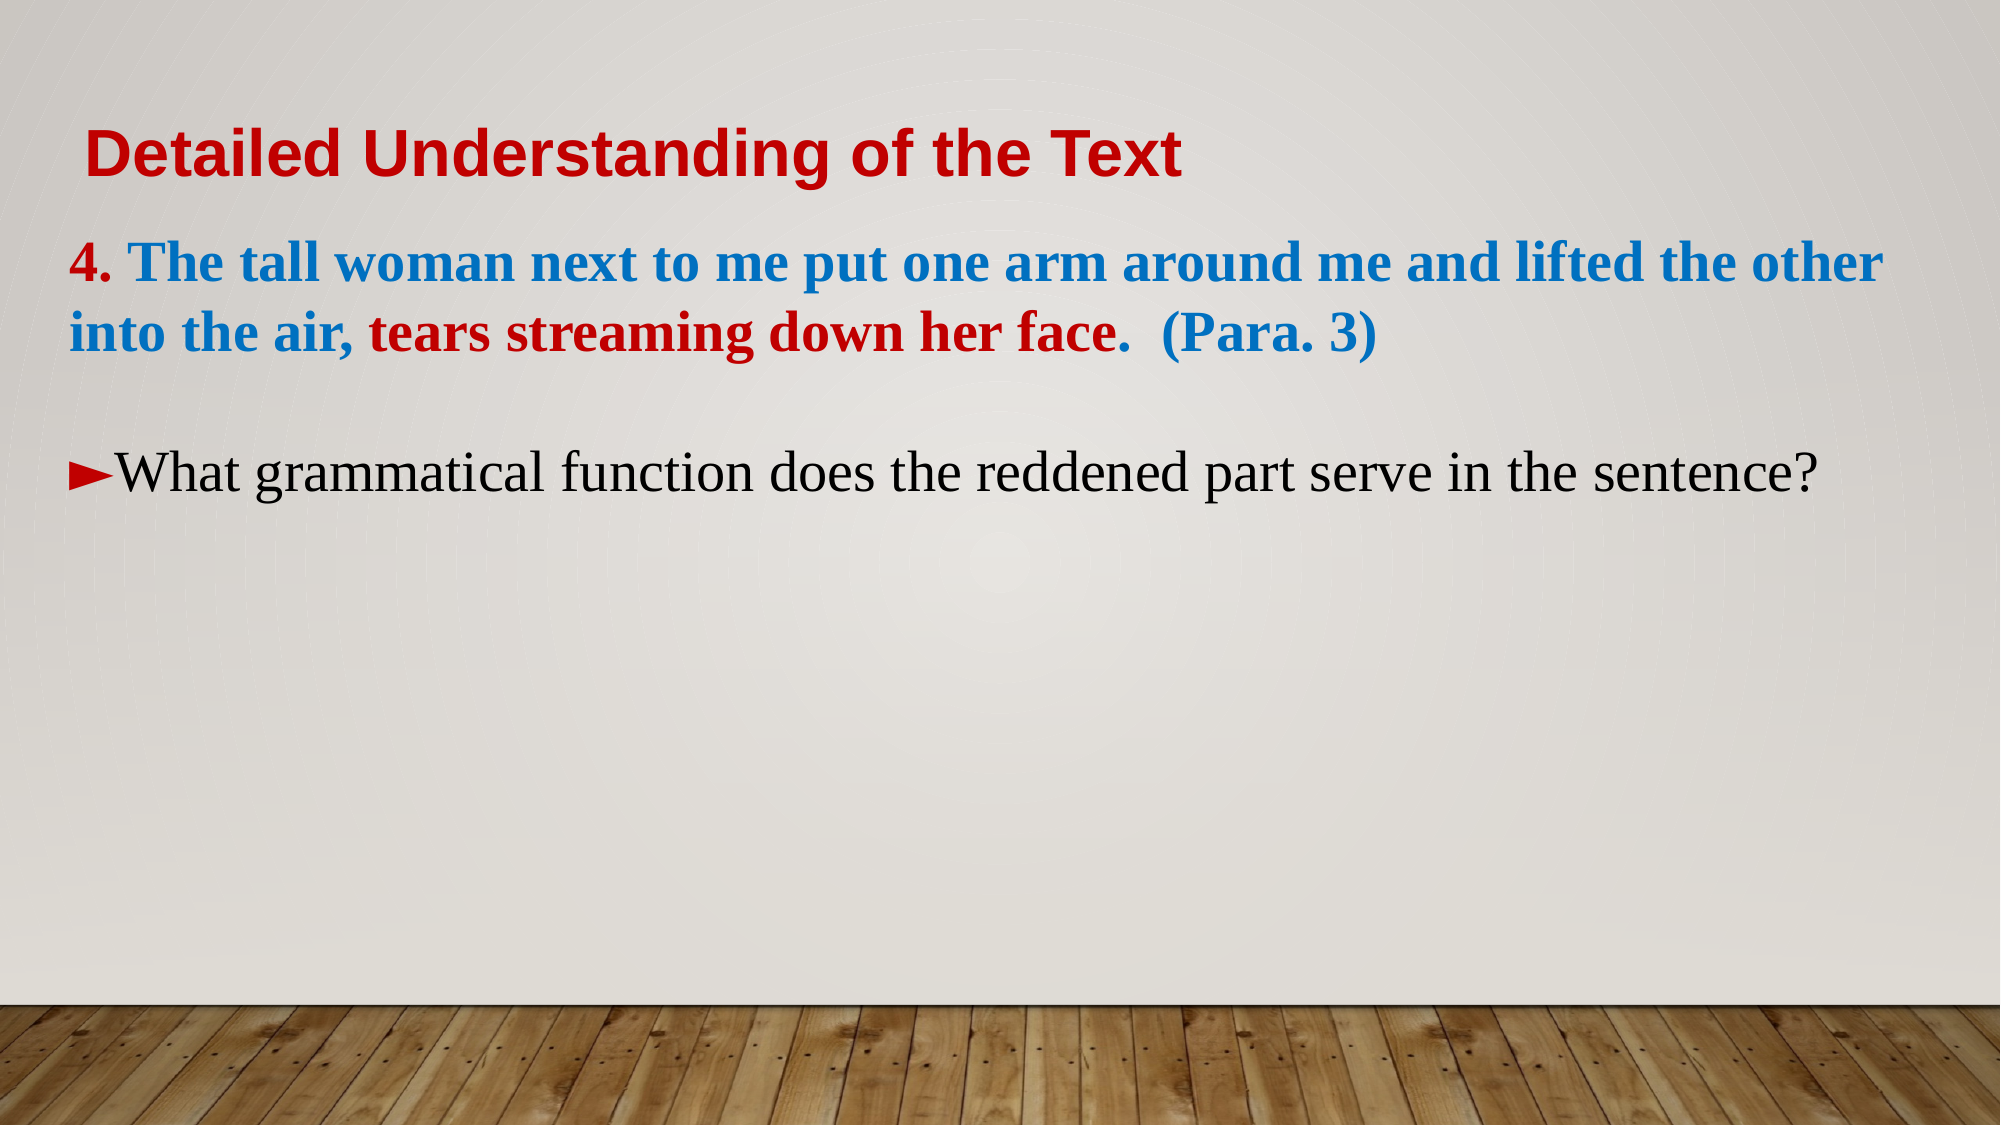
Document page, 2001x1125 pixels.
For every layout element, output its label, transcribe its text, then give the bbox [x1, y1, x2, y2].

text_box 4. The tall woman next to me put one arm around me and lifted the other into the air, tears streaming down her face. (Para. 3) ►What grammatical function does the reddened part serve in the sentence? [54, 215, 1922, 651]
picture [0, 1005, 2000, 1125]
text_box Detailed Understanding of the Text [69, 102, 1369, 198]
